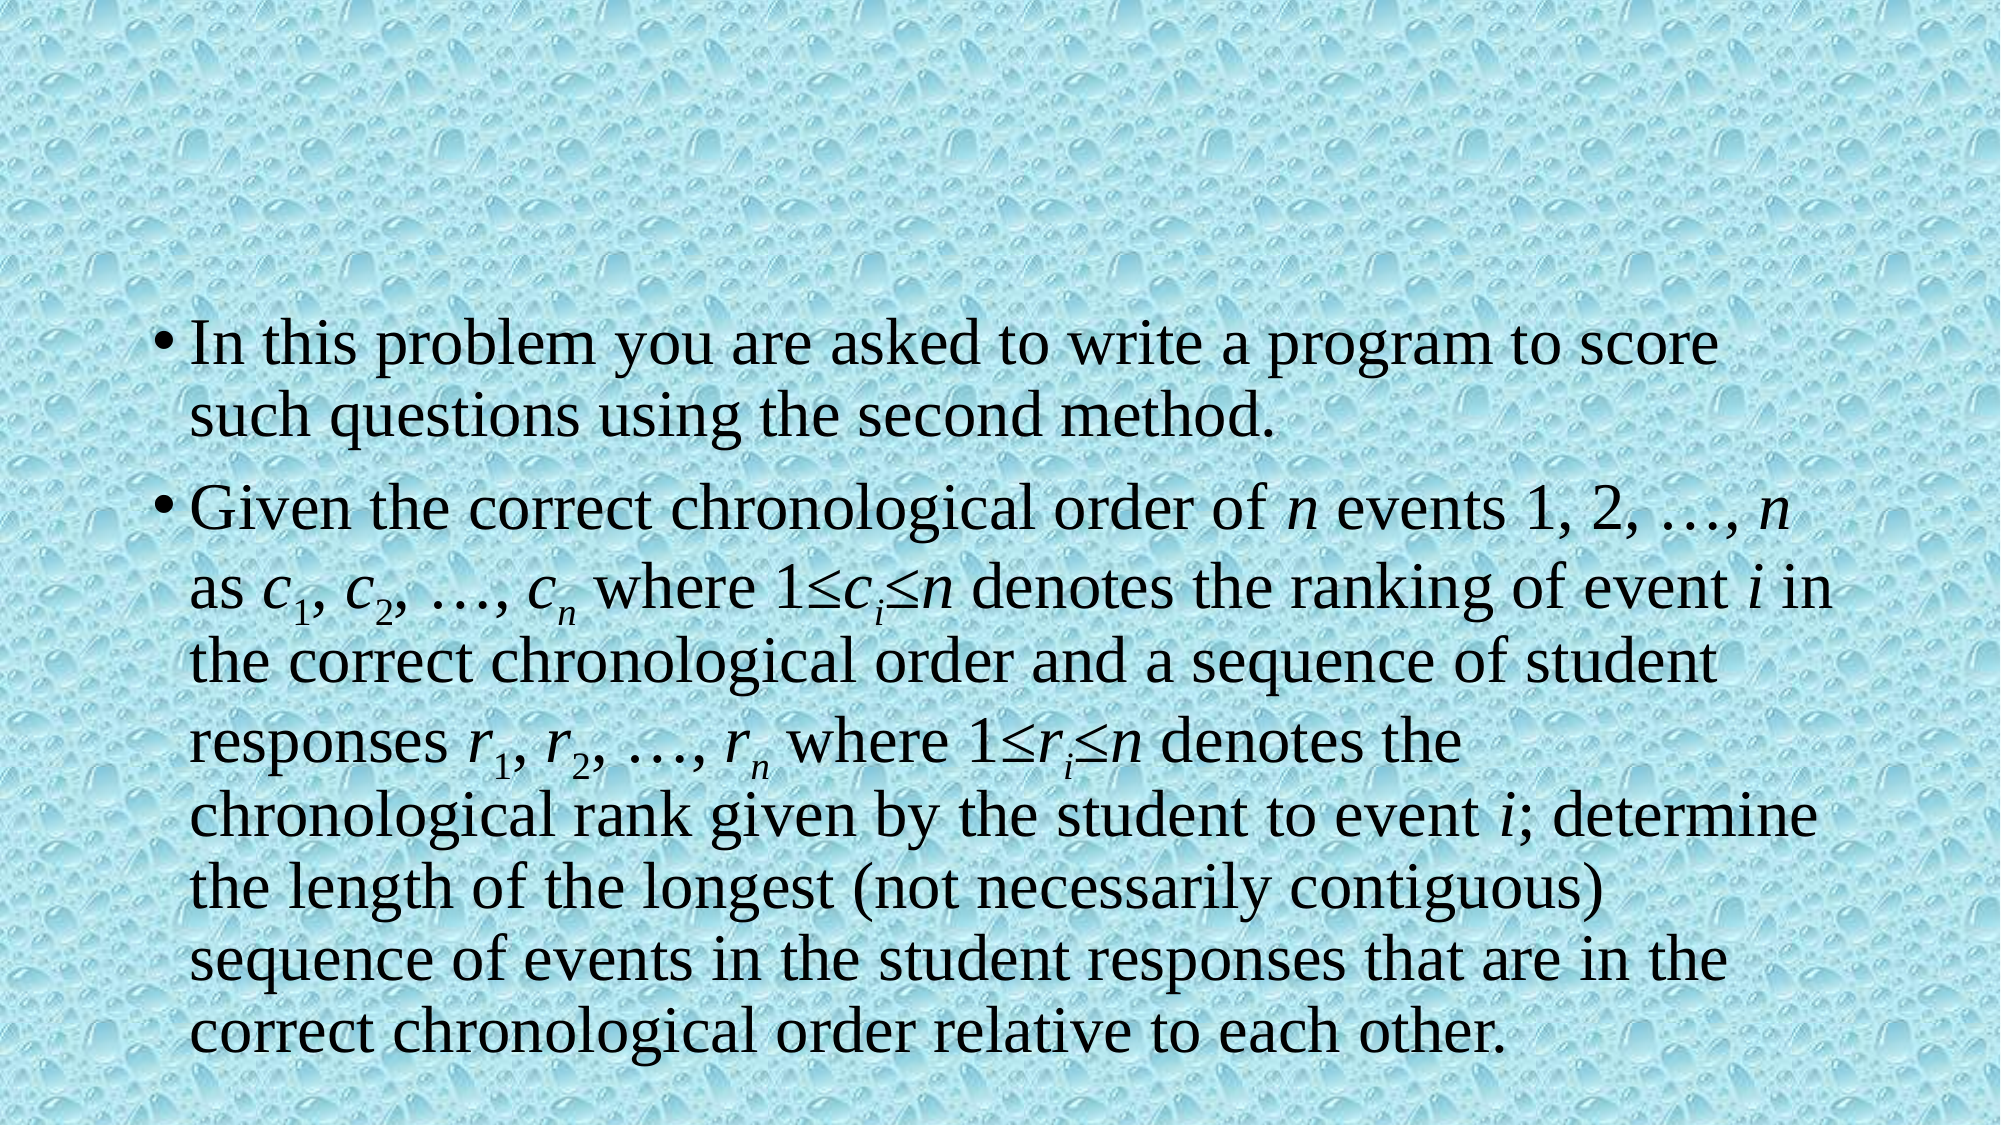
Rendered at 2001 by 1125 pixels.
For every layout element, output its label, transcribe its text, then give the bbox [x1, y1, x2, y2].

picture [0, 0, 2001, 1125]
list In this problem you are asked to write a program to score such questions using the second method. Given the correct chronological order of n events 1, 2, …, n as c1, c2, …, cn where 1≤ci≤n denotes the ranking of event i in the correct chronological order and a sequence of student responses r1, r2, …, rn where 1≤ri≤n denotes the chronological rank given by the student to event i; determine the length of the longest (not necessarily contiguous) sequence of events in the student responses that are in the correct chronological order relative to each other. [137, 299, 1863, 1014]
